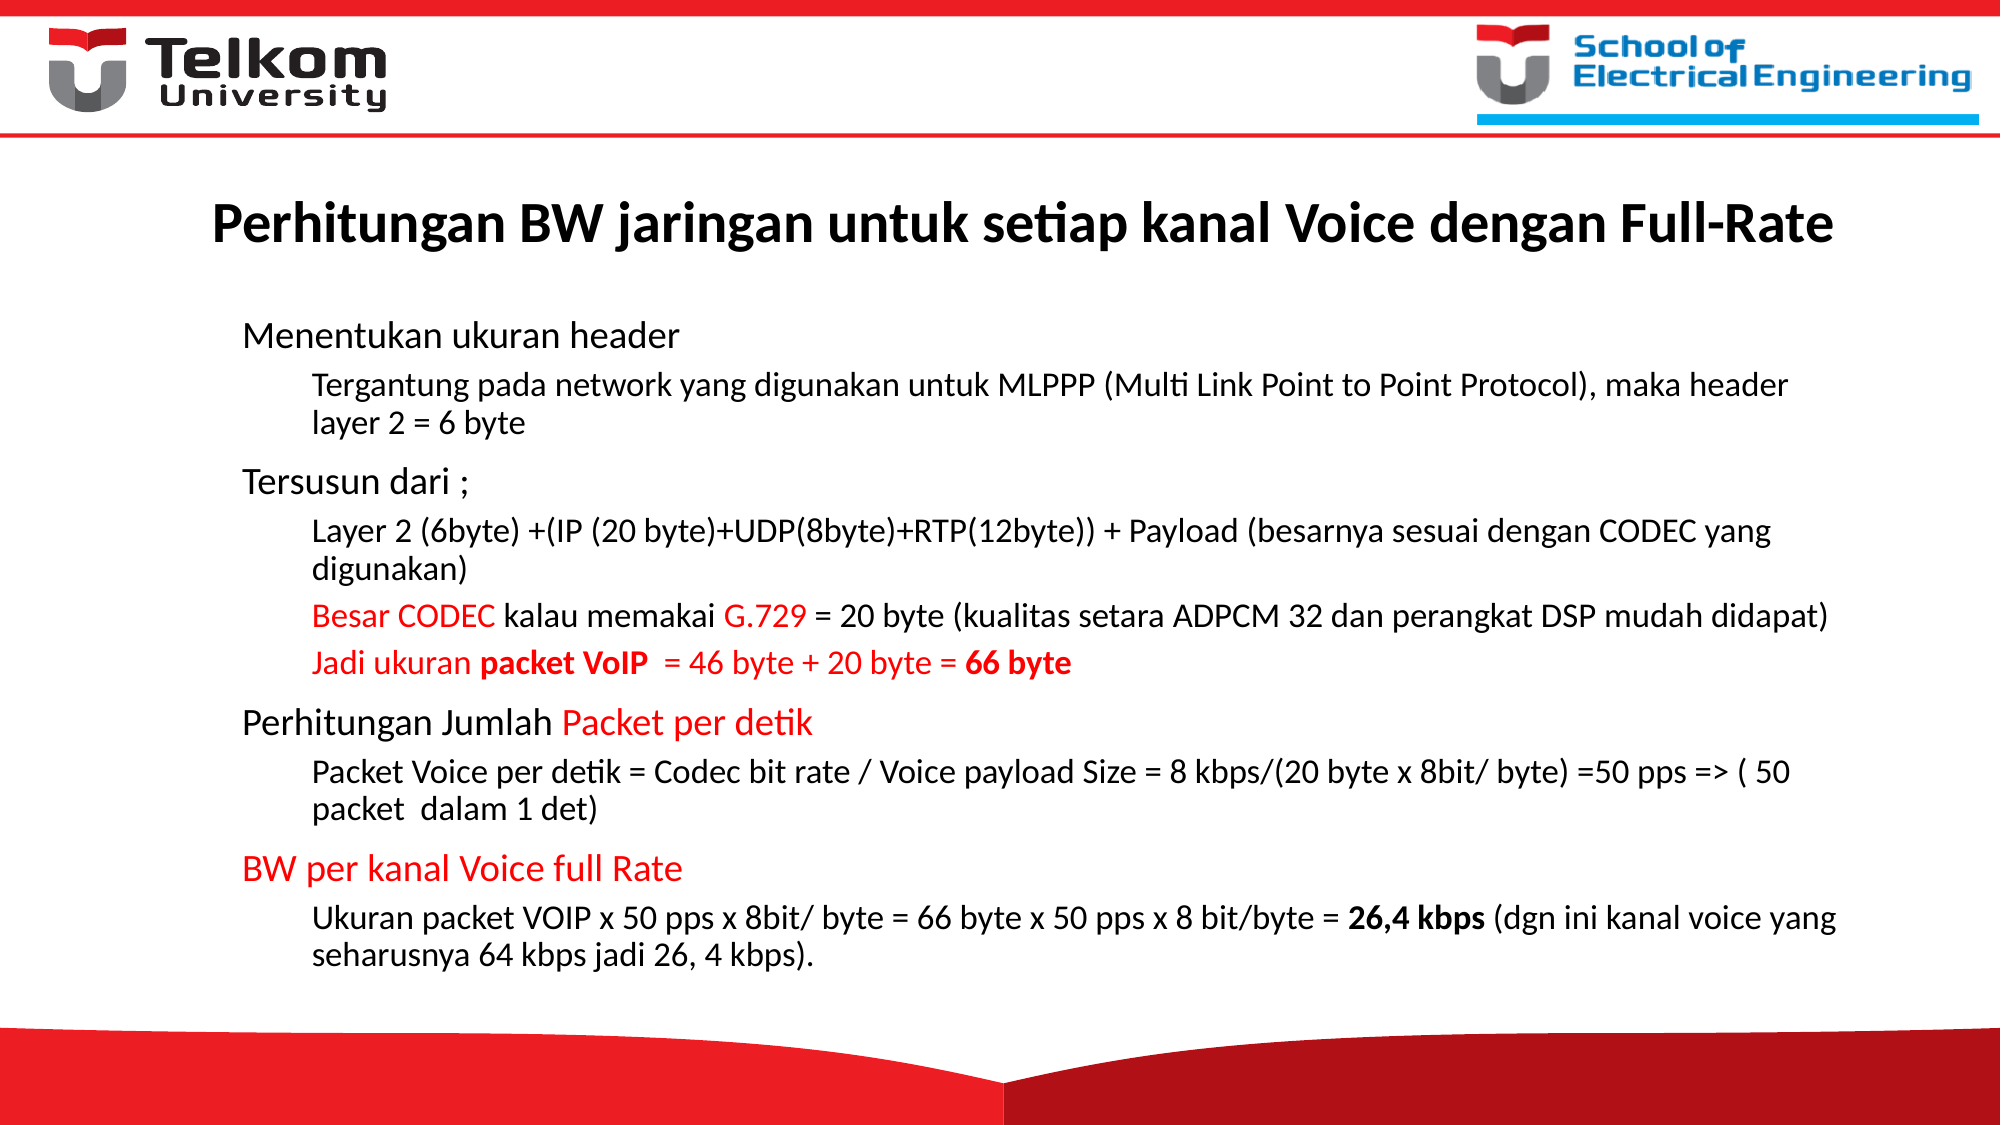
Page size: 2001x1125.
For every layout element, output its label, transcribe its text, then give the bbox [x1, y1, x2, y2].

picture [1466, 24, 1979, 125]
title Perhitungan BW jaringan untuk setiap kanal Voice dengan Full-Rate [196, 139, 1858, 308]
list Menentukan ukuran header Tergantung pada network yang digunakan untuk MLPPP (Multi Link Point to Point Protocol), maka header layer 2 = 6 byte Tersusun dari ; Layer 2 (6byte) +(IP (20 byte)+UDP(8byte)+RTP(12byte)) + Payload (besarnya sesuai dengan CODEC yang digunakan) Besar CODEC kalau memakai G.729 = 20 byte (kualitas setara ADPCM 32 dan perangkat DSP mudah didapat) Jadi ukuran packet VoIP = 46 byte + 20 byte = 66 byte Perhitungan Jumlah Packet per detik Packet Voice per detik = Codec bit rate / Voice payload Size = 8 kbps/(20 byte x 8bit/ byte) =50 pps => ( 50 packet dalam 1 det) BW per kanal Voice full Rate Ukuran packet VOIP x 50 pps x 8bit/ byte = 66 byte x 50 pps x 8 bit/byte = 26,4 kbps (dgn ini kanal voice yang seharusnya 64 kbps jadi 26, 4 kbps). [226, 307, 1858, 1023]
